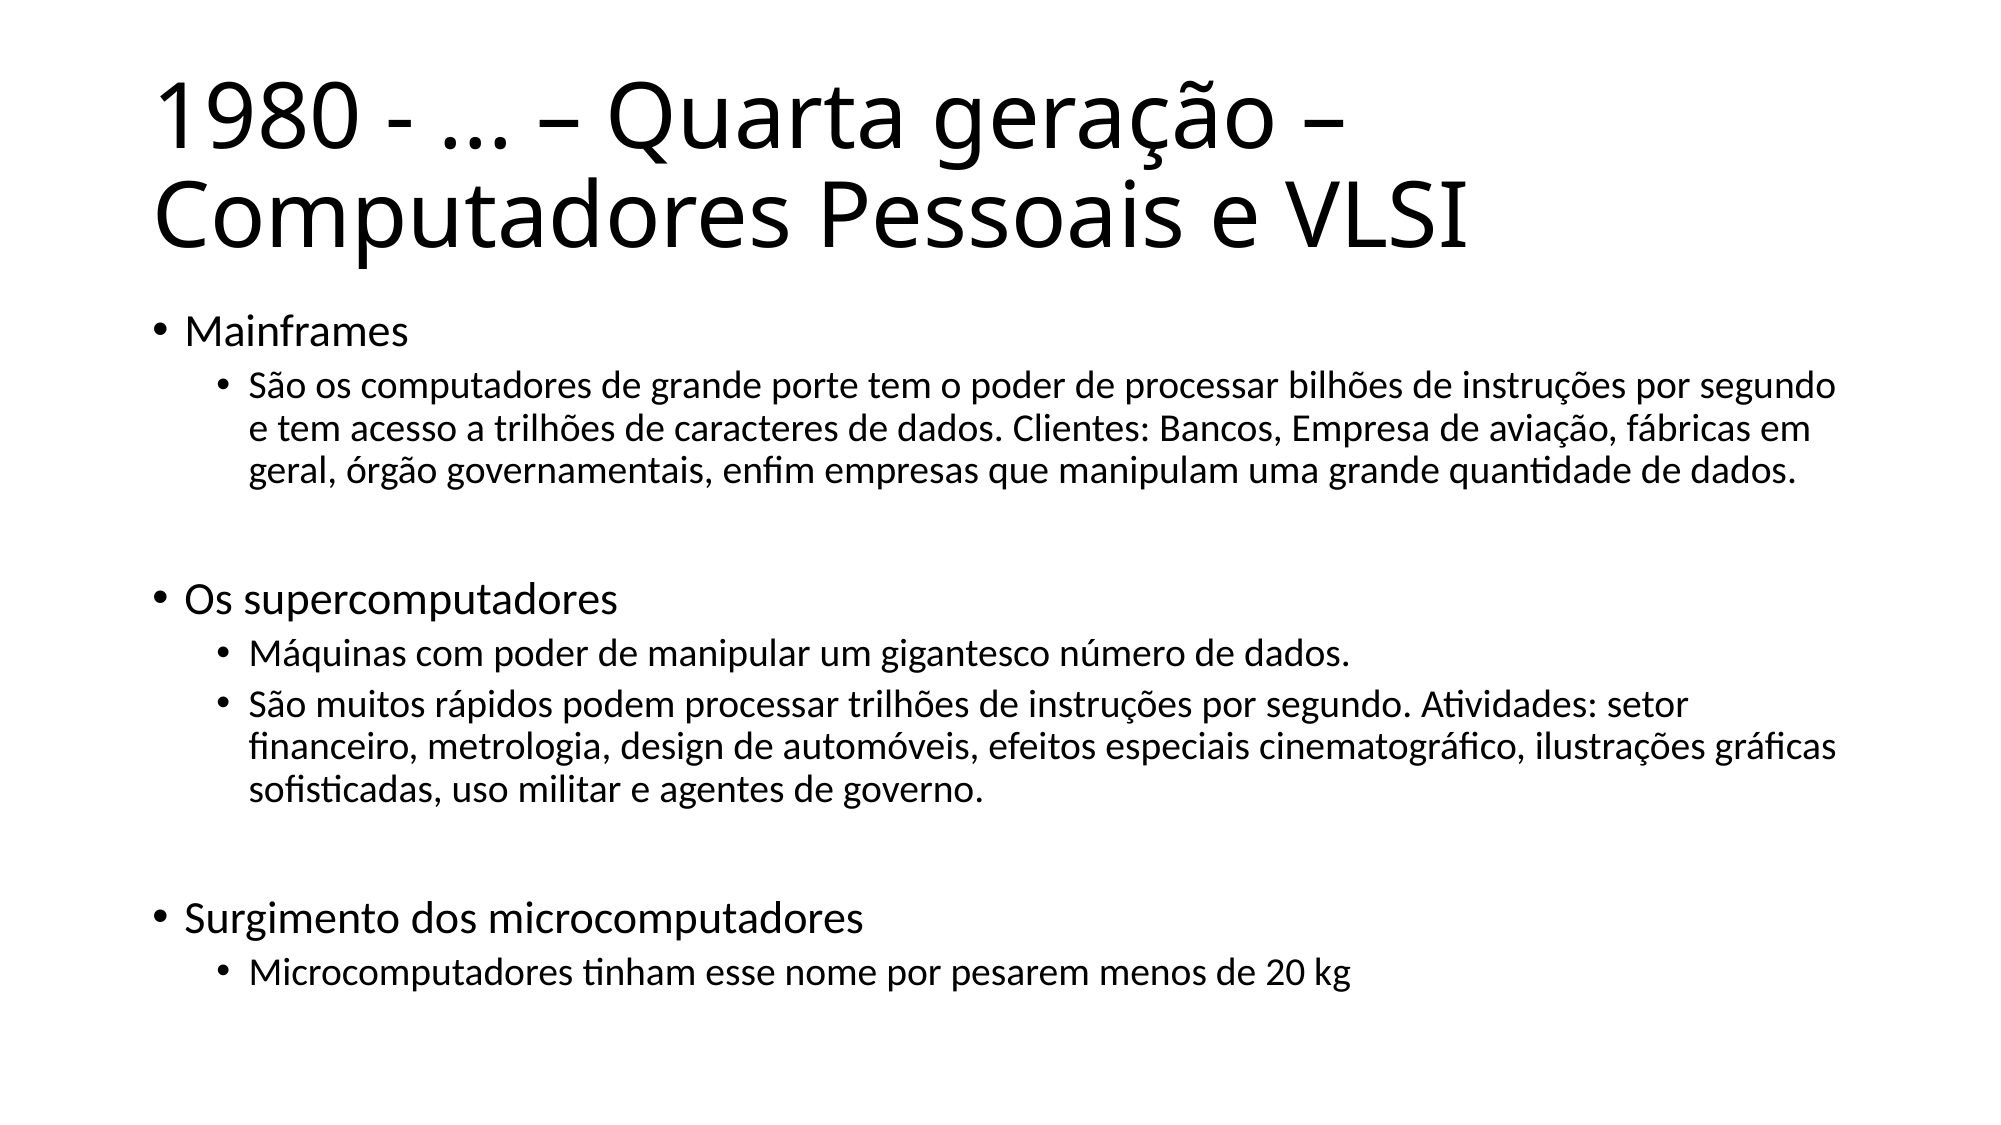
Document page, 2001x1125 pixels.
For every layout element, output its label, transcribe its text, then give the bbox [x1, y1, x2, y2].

list Mainframes São os computadores de grande porte tem o poder de processar bilhões de instruções por segundo e tem acesso a trilhões de caracteres de dados. Clientes: Bancos, Empresa de aviação, fábricas em geral, órgão governamentais, enfim empresas que manipulam uma grande quantidade de dados. Os supercomputadores Máquinas com poder de manipular um gigantesco número de dados. São muitos rápidos podem processar trilhões de instruções por segundo. Atividades: setor financeiro, metrologia, design de automóveis, efeitos especiais cinematográfico, ilustrações gráficas sofisticadas, uso militar e agentes de governo. Surgimento dos microcomputadores Microcomputadores tinham esse nome por pesarem menos de 20 kg [137, 299, 1863, 1014]
title 1980 - ... – Quarta geração – Computadores Pessoais e VLSI [137, 59, 1863, 278]
